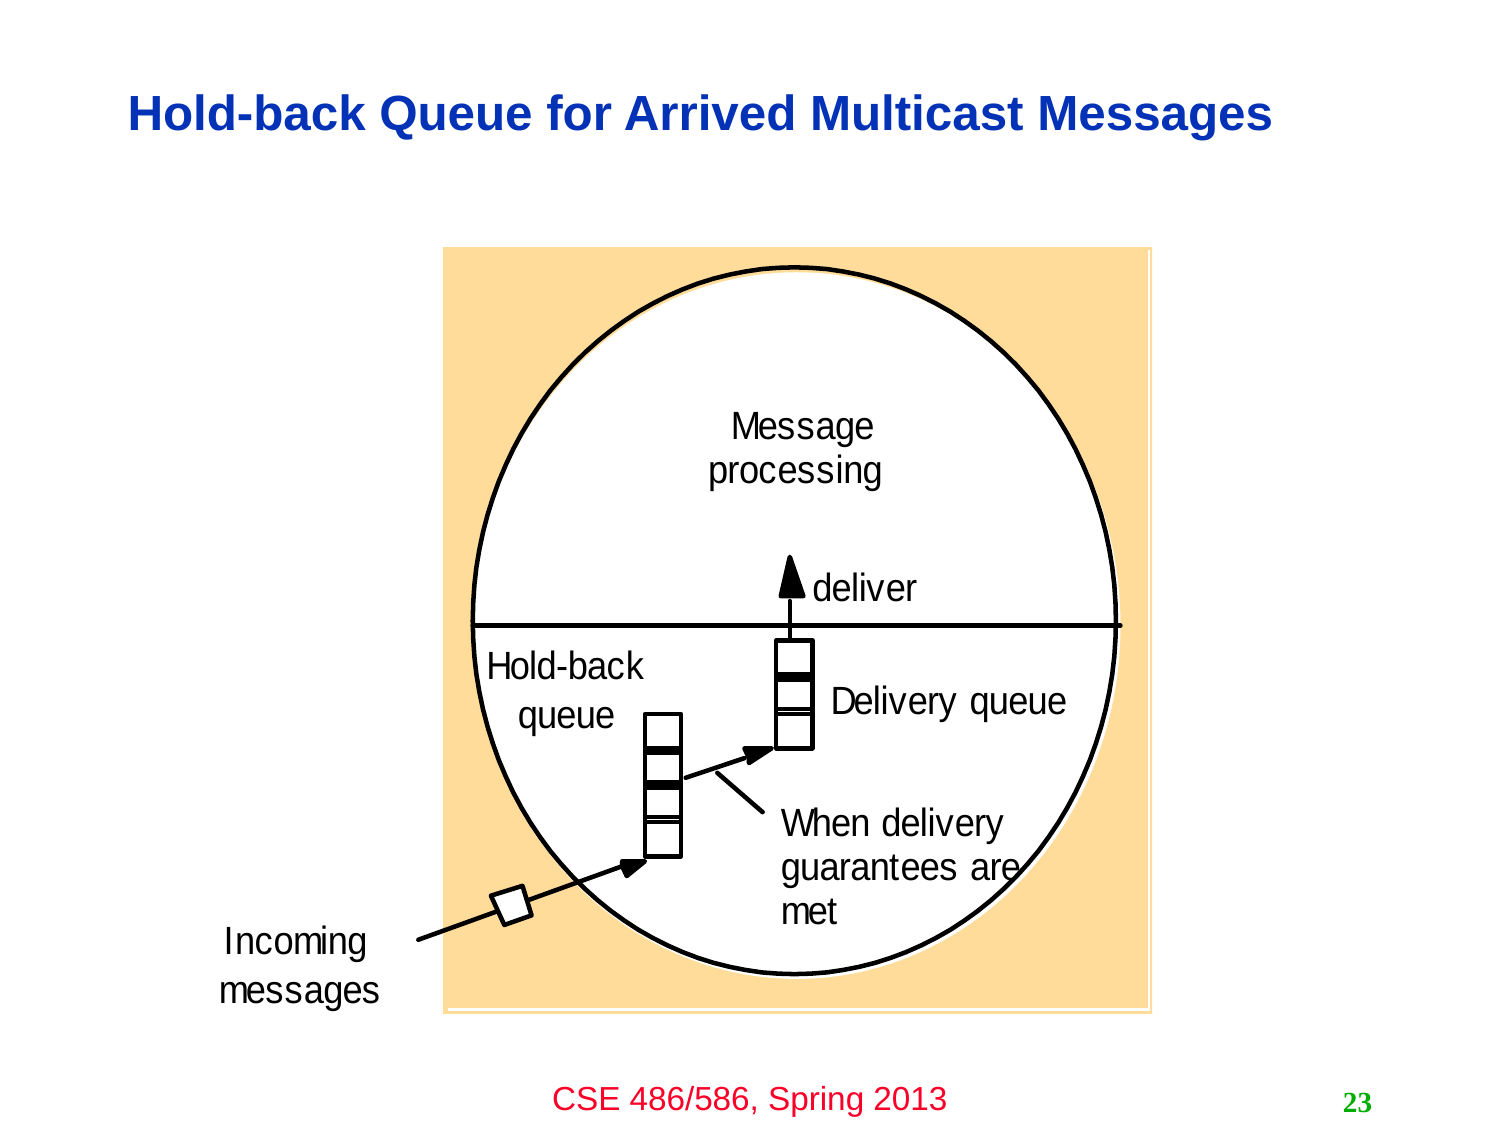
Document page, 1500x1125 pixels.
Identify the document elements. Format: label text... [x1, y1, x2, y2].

slide_number 23 [1074, 1076, 1388, 1125]
title Hold-back Queue for Arrived Multicast Messages [112, 53, 1310, 176]
picture [218, 247, 1153, 1014]
